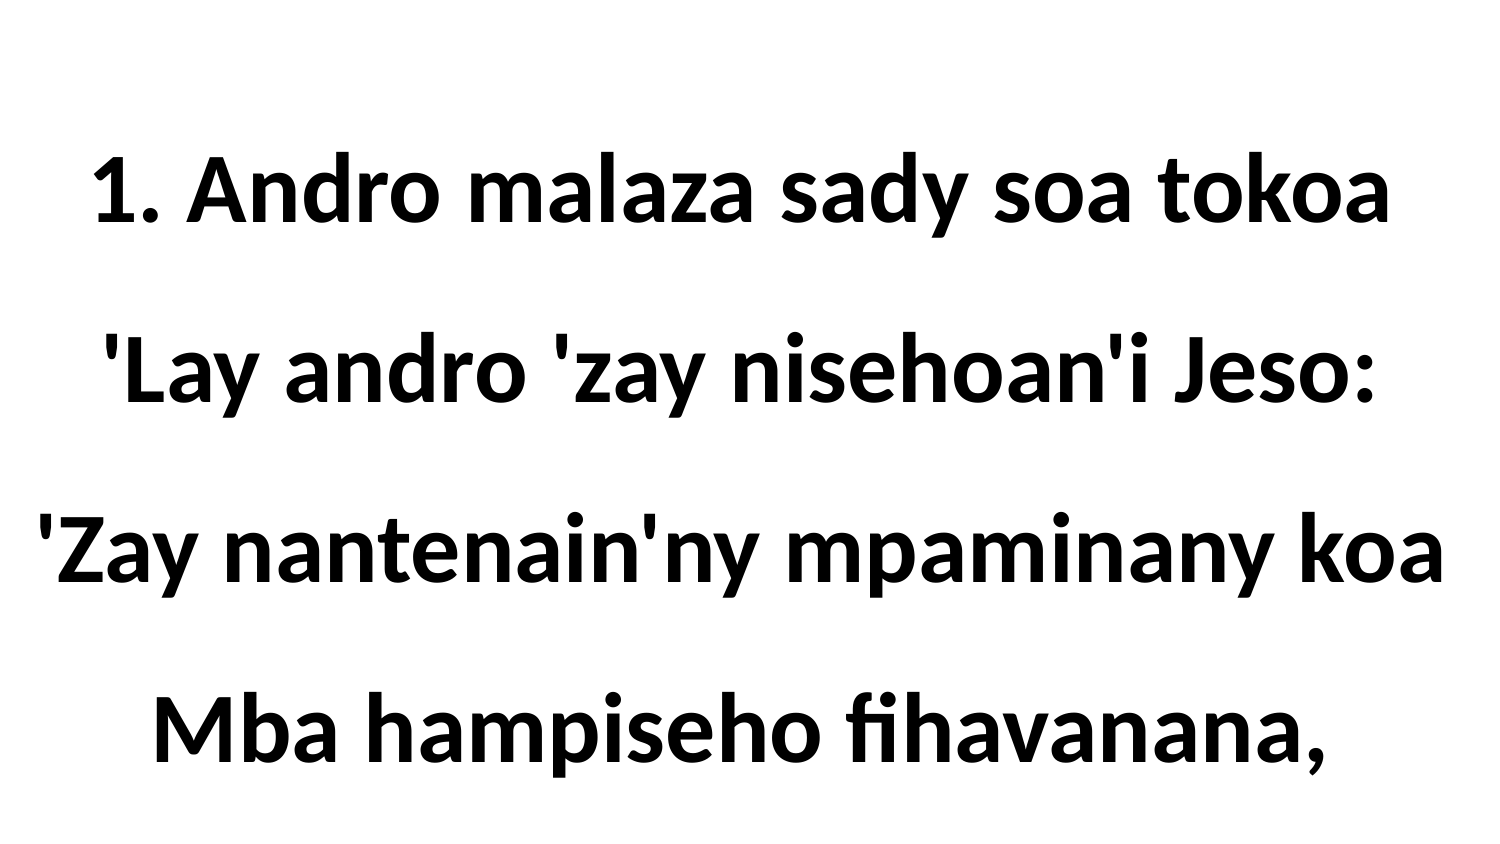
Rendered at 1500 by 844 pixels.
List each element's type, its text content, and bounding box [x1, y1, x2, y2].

text_box 1. Andro malaza sady soa tokoa 'Lay andro 'zay nisehoan'i Jeso: 'Zay nantenain'ny mpaminany koa Mba hampiseho fihavanana, [1, 55, 1500, 790]
